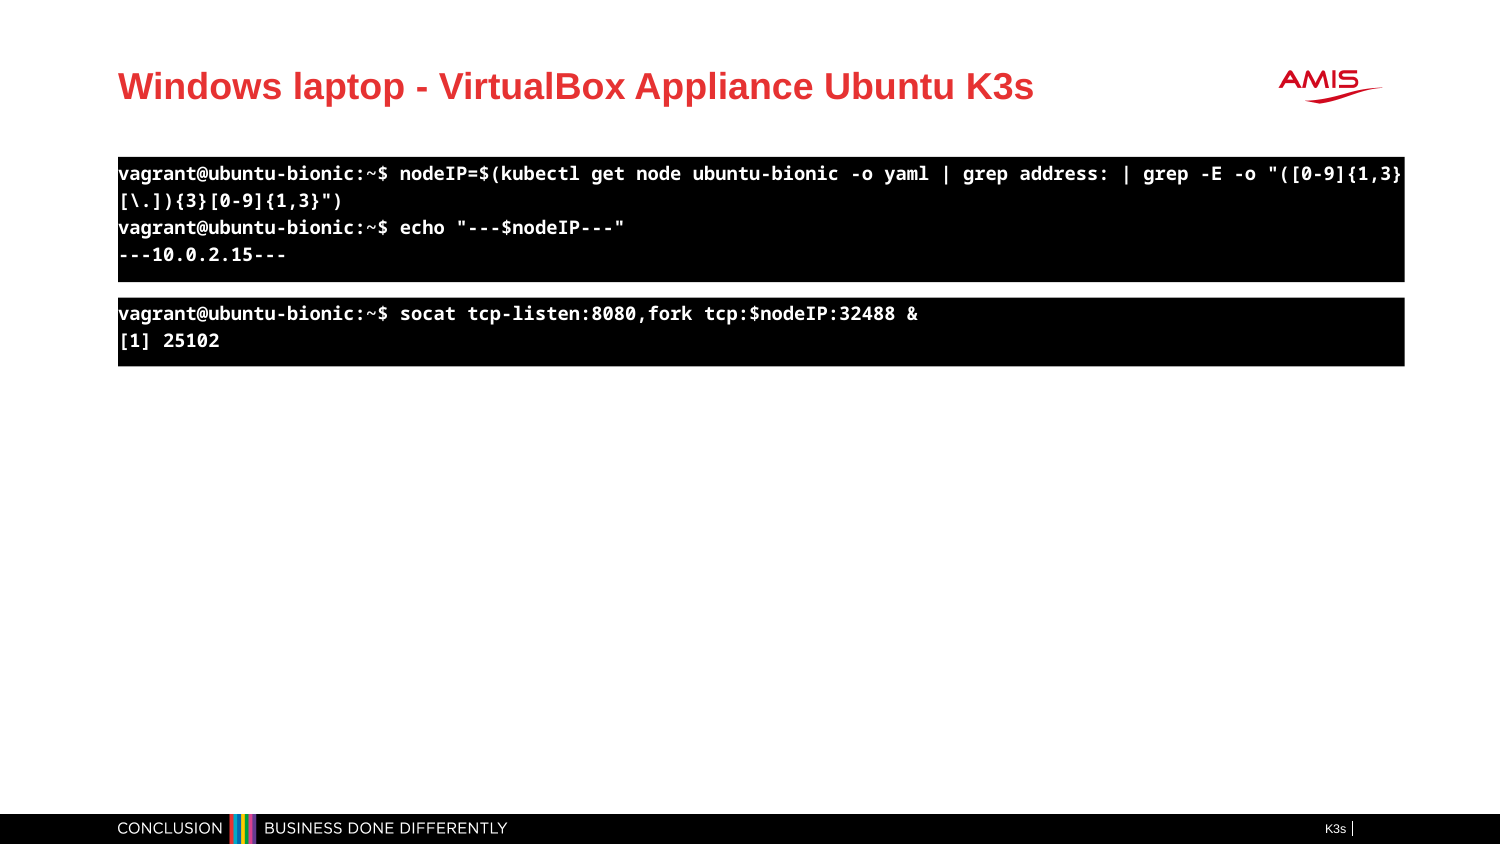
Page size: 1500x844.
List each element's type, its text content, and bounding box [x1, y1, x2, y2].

text_box vagrant@ubuntu-bionic:~$ nodeIP=$(kubectl get node ubuntu-bionic -o yaml | grep address: | grep -E -o "([0-9]{1,3}[\.]){3}[0-9]{1,3}") vagrant@ubuntu-bionic:~$ echo "---$nodeIP---" ---10.0.2.15--- [118, 156, 1405, 283]
text_box vagrant@ubuntu-bionic:~$ socat tcp-listen:8080,fork tcp:$nodeIP:32488 & [1] 25102 [118, 297, 1405, 367]
picture [239, 814, 1500, 844]
footer K3s [814, 820, 1347, 839]
picture [1205, 58, 1388, 106]
title Windows laptop - VirtualBox Appliance Ubuntu K3s [118, 47, 1205, 130]
picture [0, 814, 236, 844]
